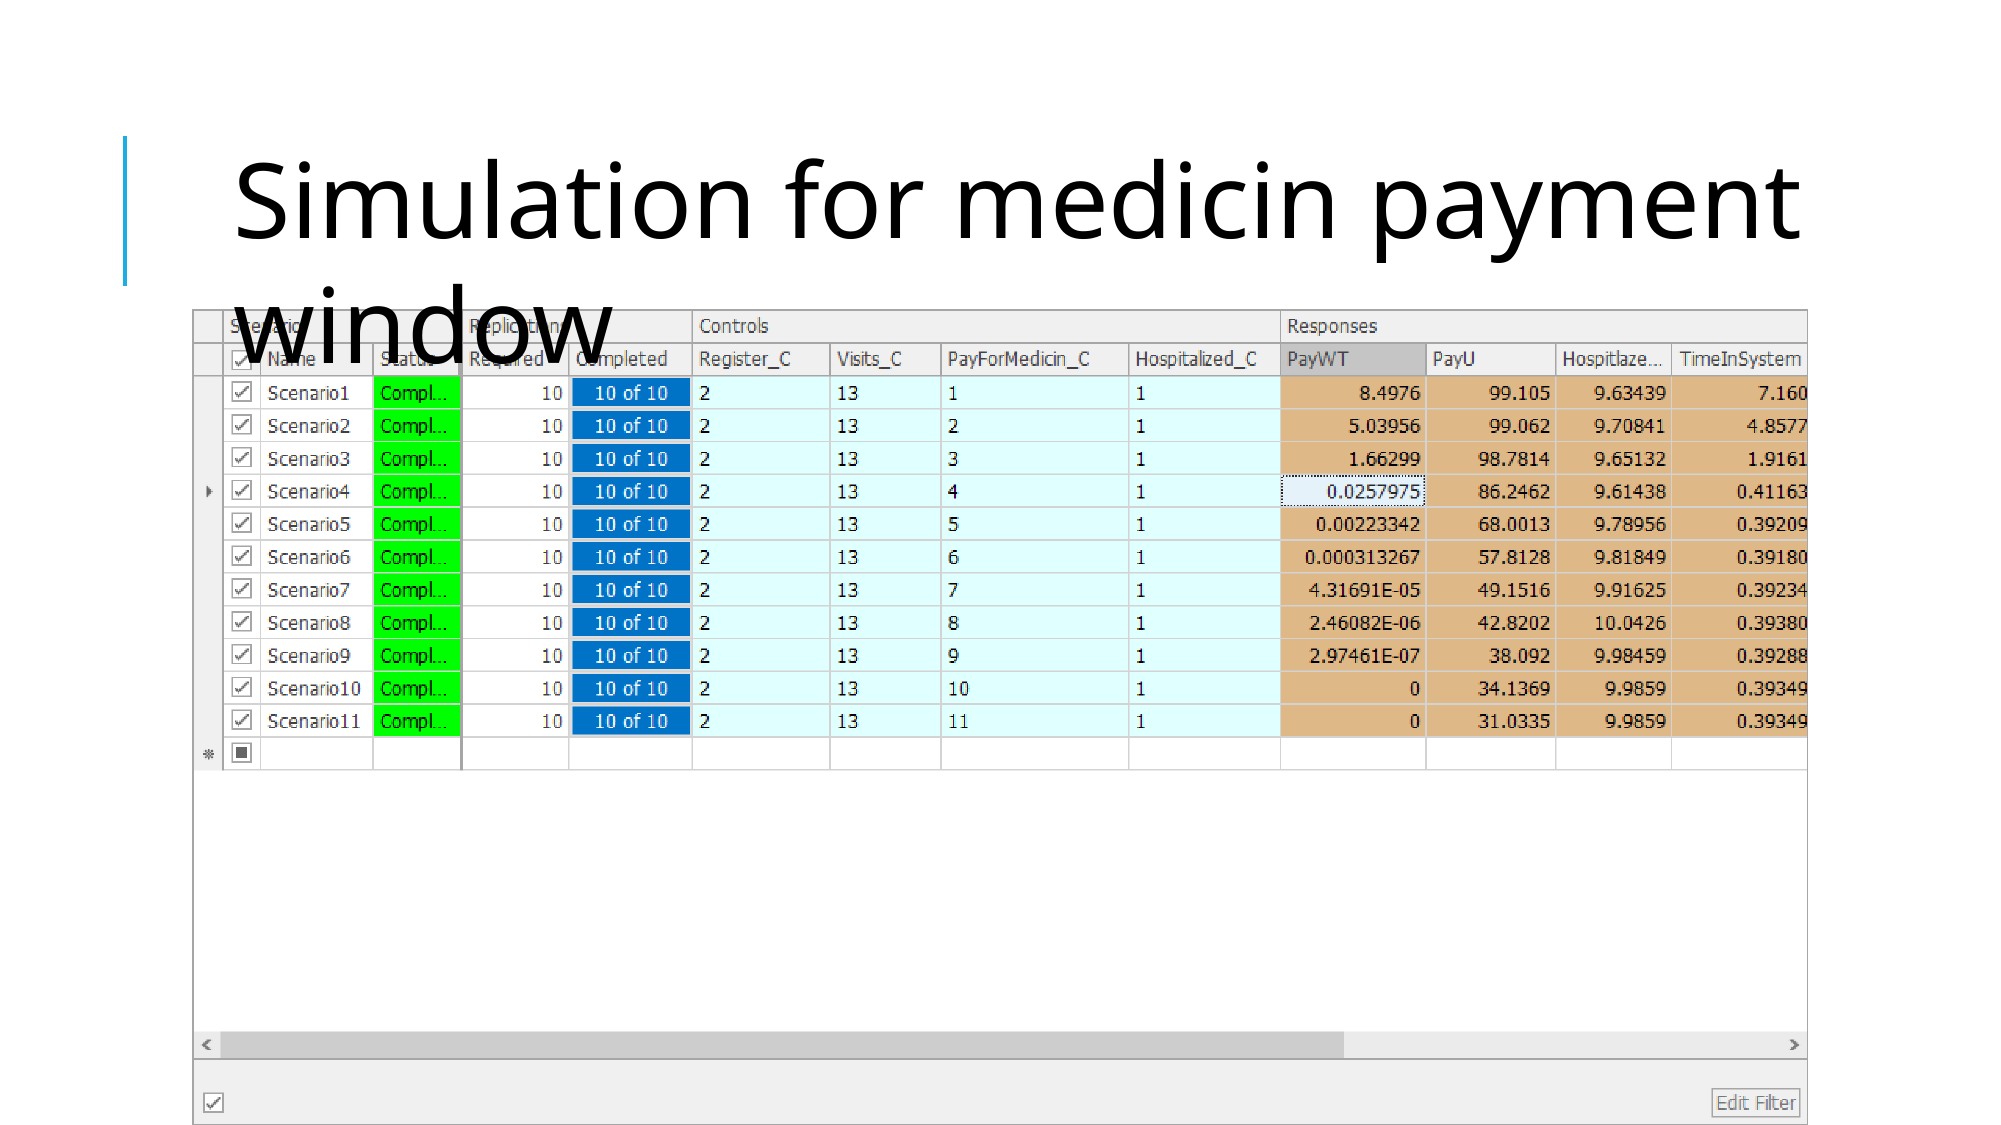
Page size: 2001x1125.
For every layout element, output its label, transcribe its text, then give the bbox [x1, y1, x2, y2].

picture [192, 309, 1808, 1125]
text_box Simulation for medicin payment window [219, 127, 1932, 393]
